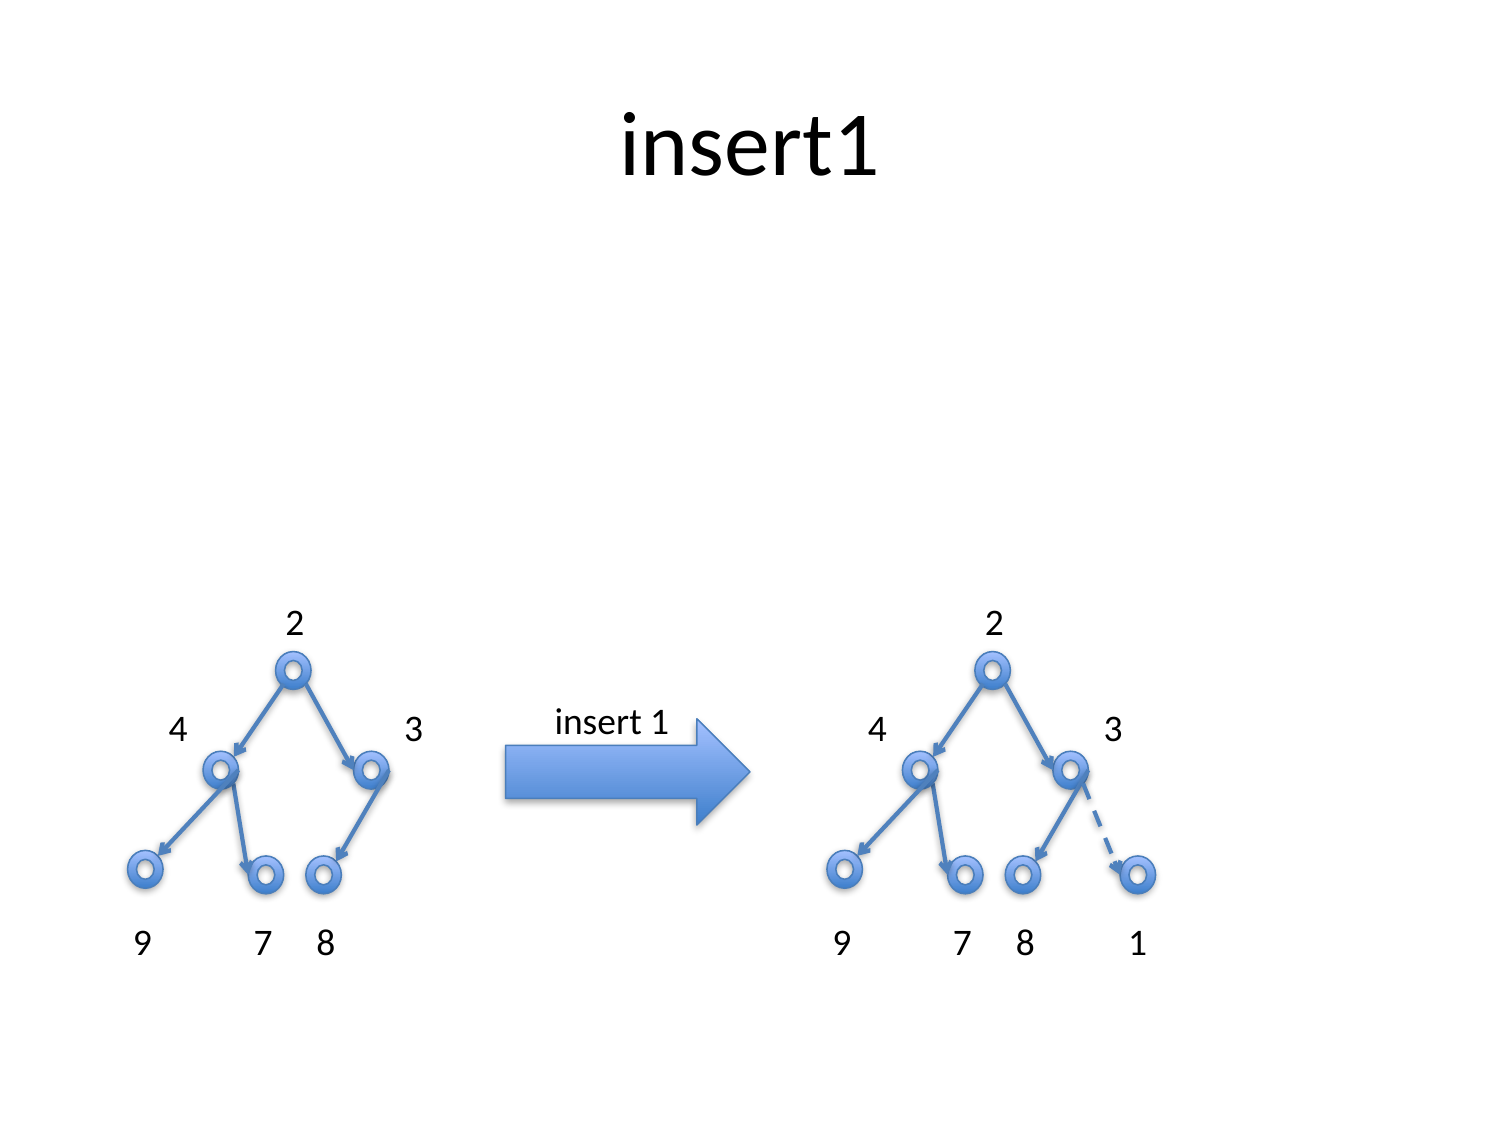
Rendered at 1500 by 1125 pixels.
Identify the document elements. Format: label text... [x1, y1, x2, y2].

title insert1 [75, 45, 1425, 233]
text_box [117, 590, 439, 972]
text_box insert 1 [539, 689, 685, 750]
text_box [816, 590, 1163, 972]
text_box [504, 718, 751, 826]
